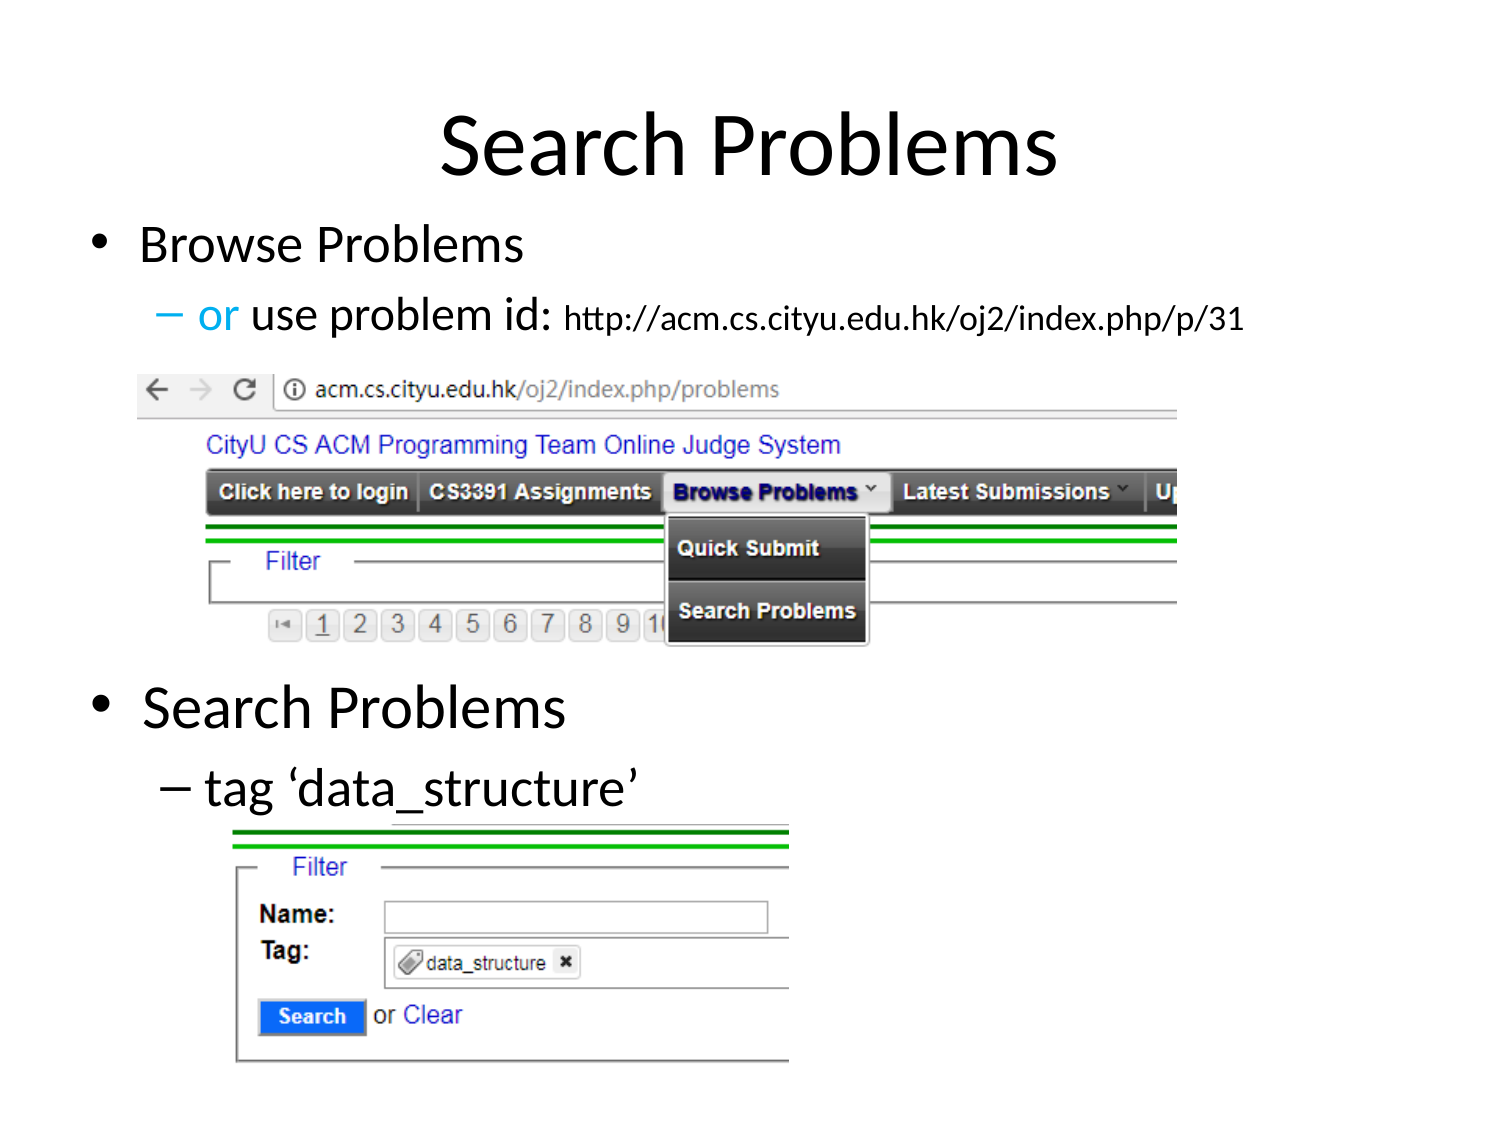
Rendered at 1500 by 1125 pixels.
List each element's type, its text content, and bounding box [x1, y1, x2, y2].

text_box Search Problems tag ‘data_structure’ [74, 657, 1425, 825]
title Search Problems [75, 45, 1425, 200]
list Browse Problems or use problem id: http://acm.cs.cityu.edu.hk/oj2/index.php/p/31 [75, 200, 1425, 350]
picture [224, 824, 790, 1071]
picture [137, 374, 1177, 659]
